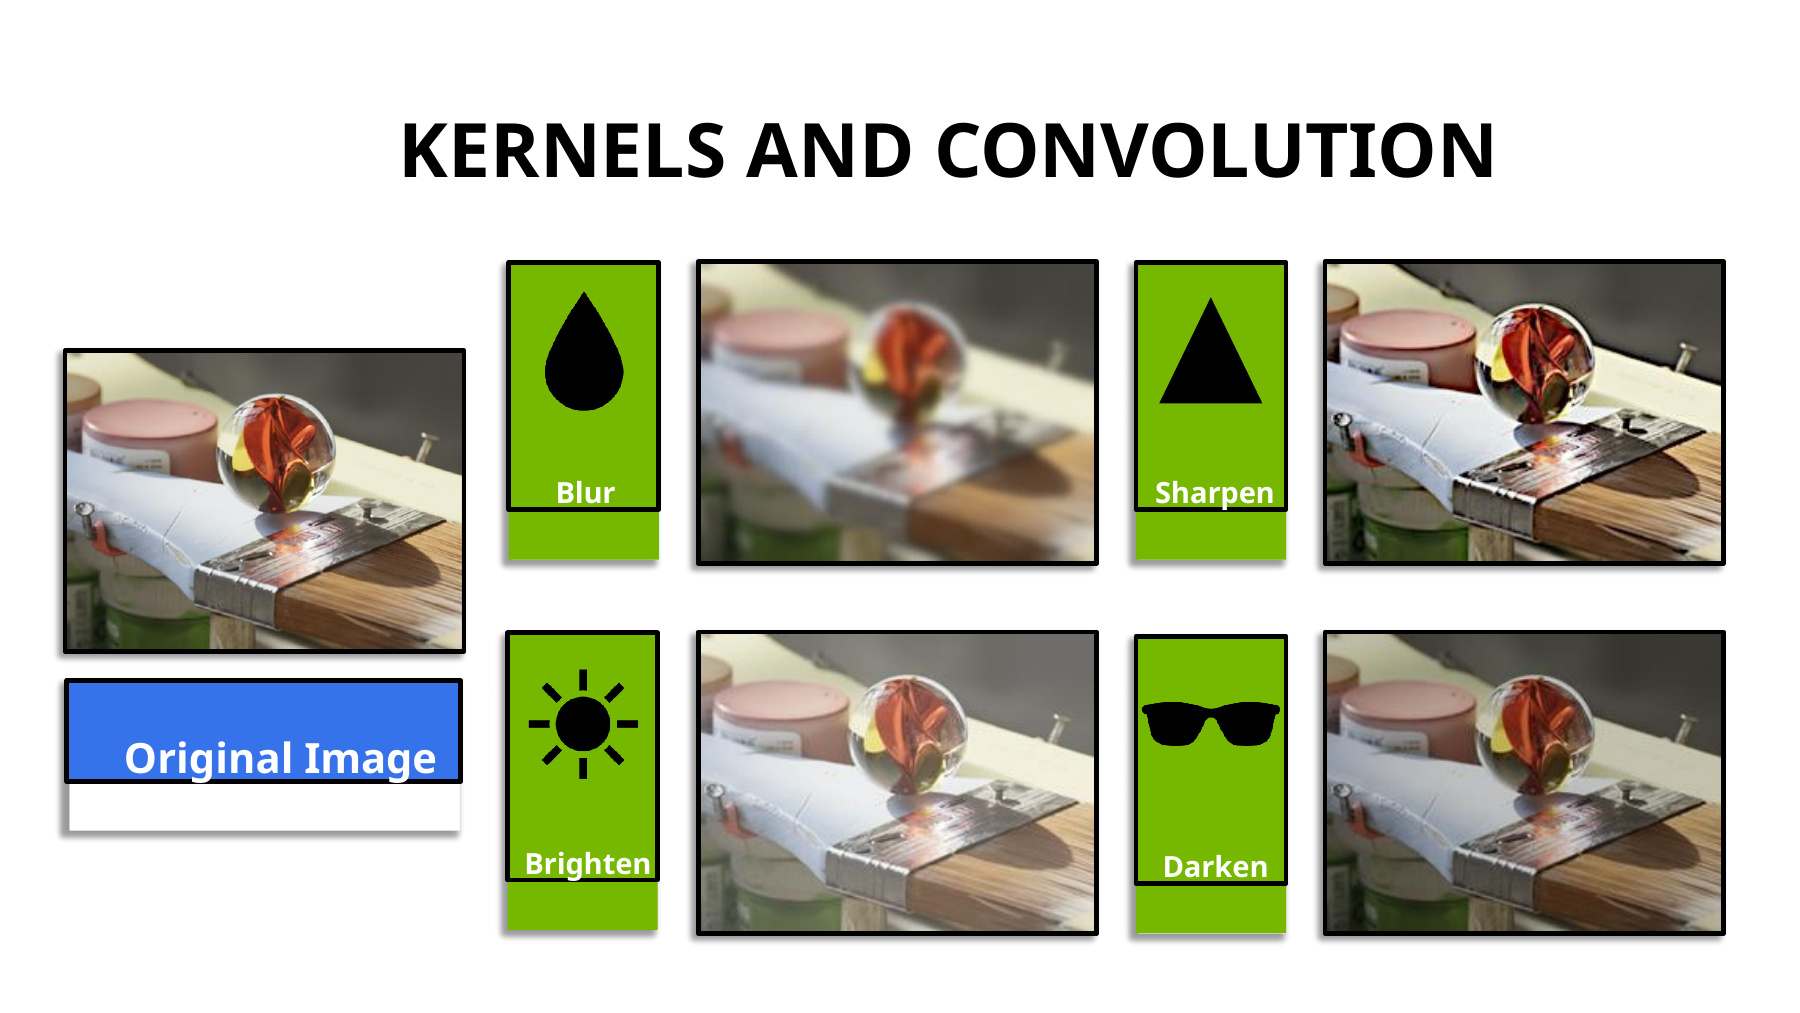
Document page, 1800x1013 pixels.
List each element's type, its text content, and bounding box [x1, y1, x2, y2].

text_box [1312, 257, 1729, 578]
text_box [685, 628, 1102, 948]
picture [508, 274, 659, 426]
title KERNELS AND CONVOLUTION [307, 41, 1499, 272]
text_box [1123, 258, 1292, 574]
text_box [51, 346, 470, 666]
picture [507, 648, 658, 800]
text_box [1312, 628, 1729, 948]
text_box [1123, 632, 1292, 948]
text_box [493, 628, 664, 945]
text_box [685, 257, 1102, 578]
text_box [495, 258, 665, 574]
picture [1135, 648, 1287, 800]
picture [53, 676, 466, 845]
